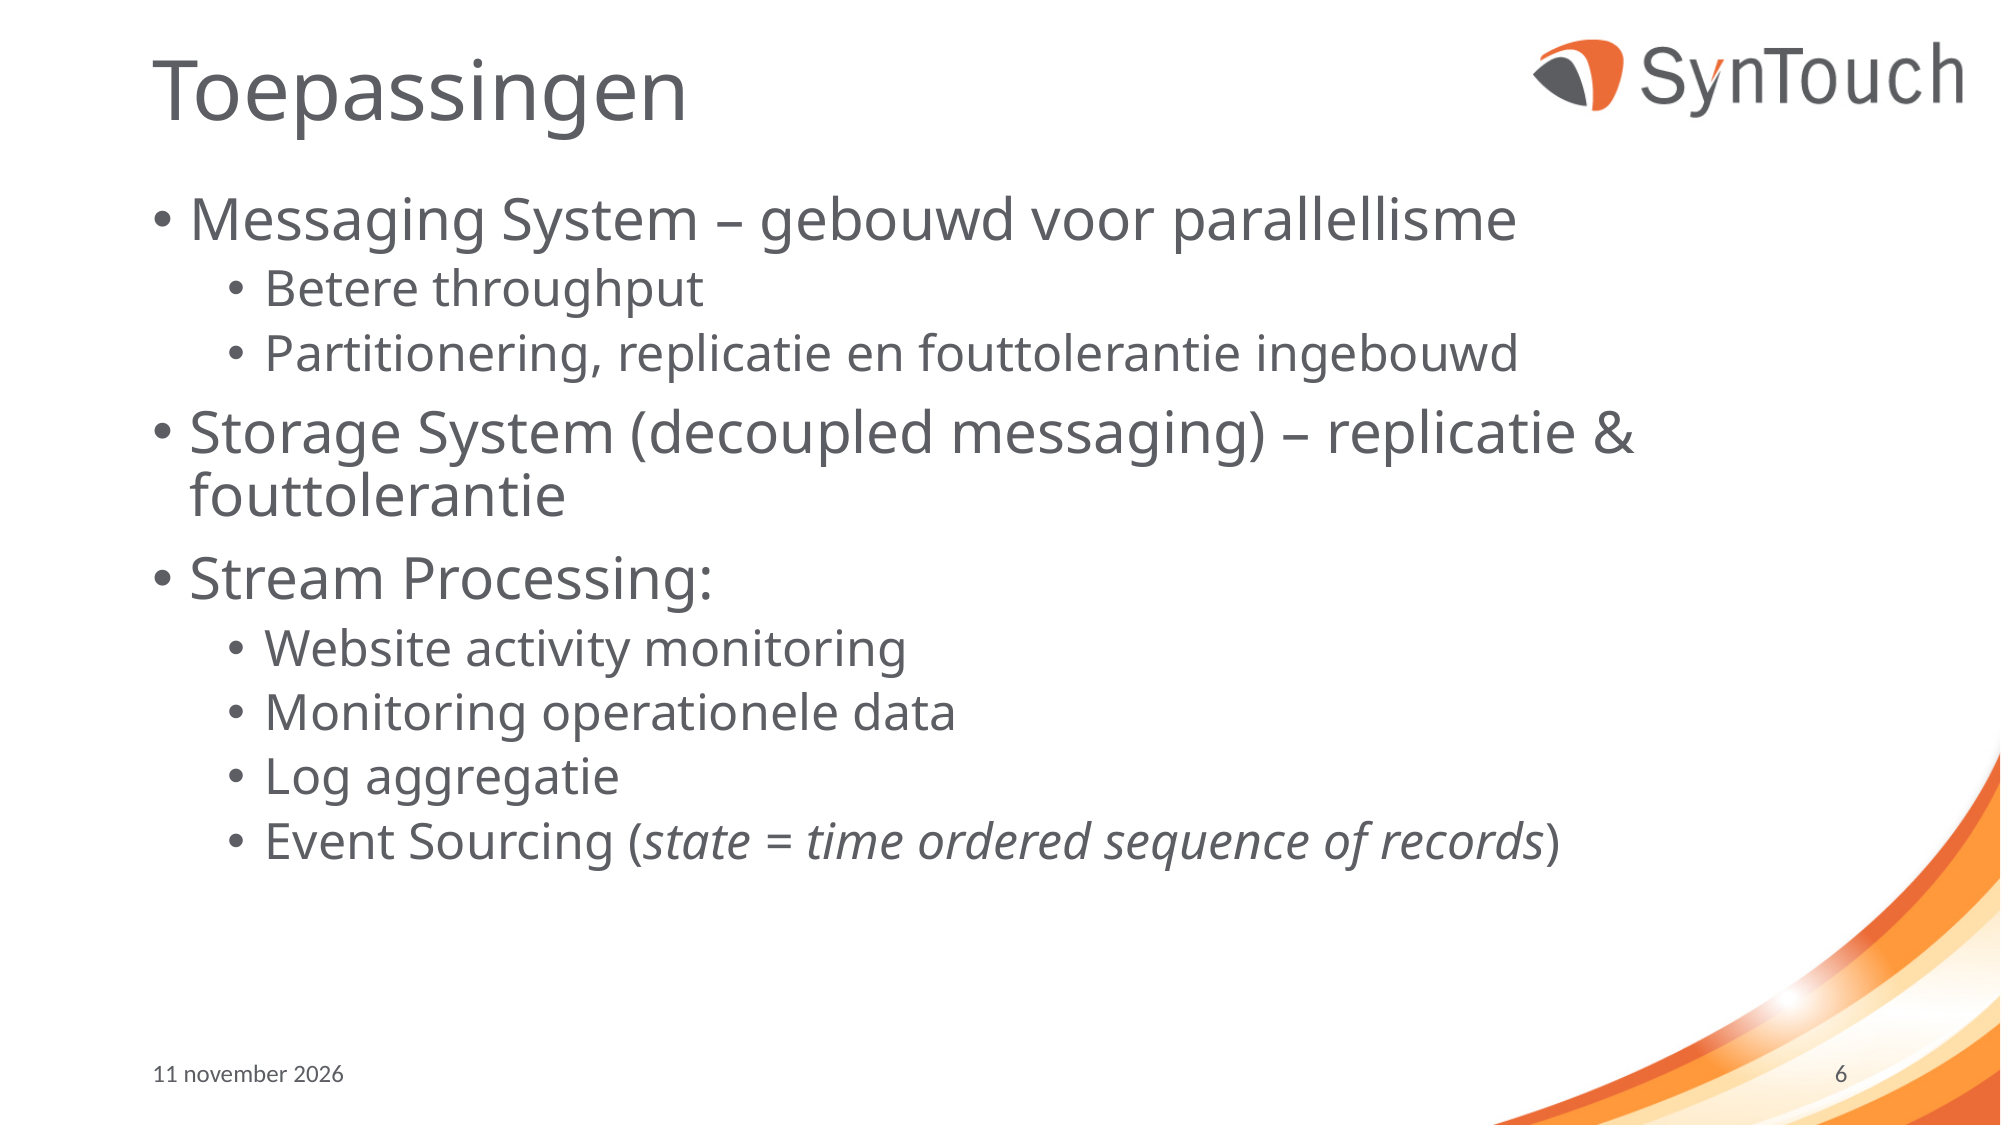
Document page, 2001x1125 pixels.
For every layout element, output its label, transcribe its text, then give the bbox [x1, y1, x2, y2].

picture [0, 0, 2001, 1125]
title Toepassingen [137, 23, 1527, 163]
slide_number 6 [1412, 1042, 1863, 1103]
list Messaging System – gebouwd voor parallellisme Betere throughput Partitionering, replicatie en fouttolerantie ingebouwd Storage System (decoupled messaging) – replicatie & fouttolerantie Stream Processing: Website activity monitoring Monitoring operationele data Log aggregatie Event Sourcing (state = time ordered sequence of records) [137, 182, 1863, 1014]
slide_number september ’19 [137, 1042, 588, 1103]
